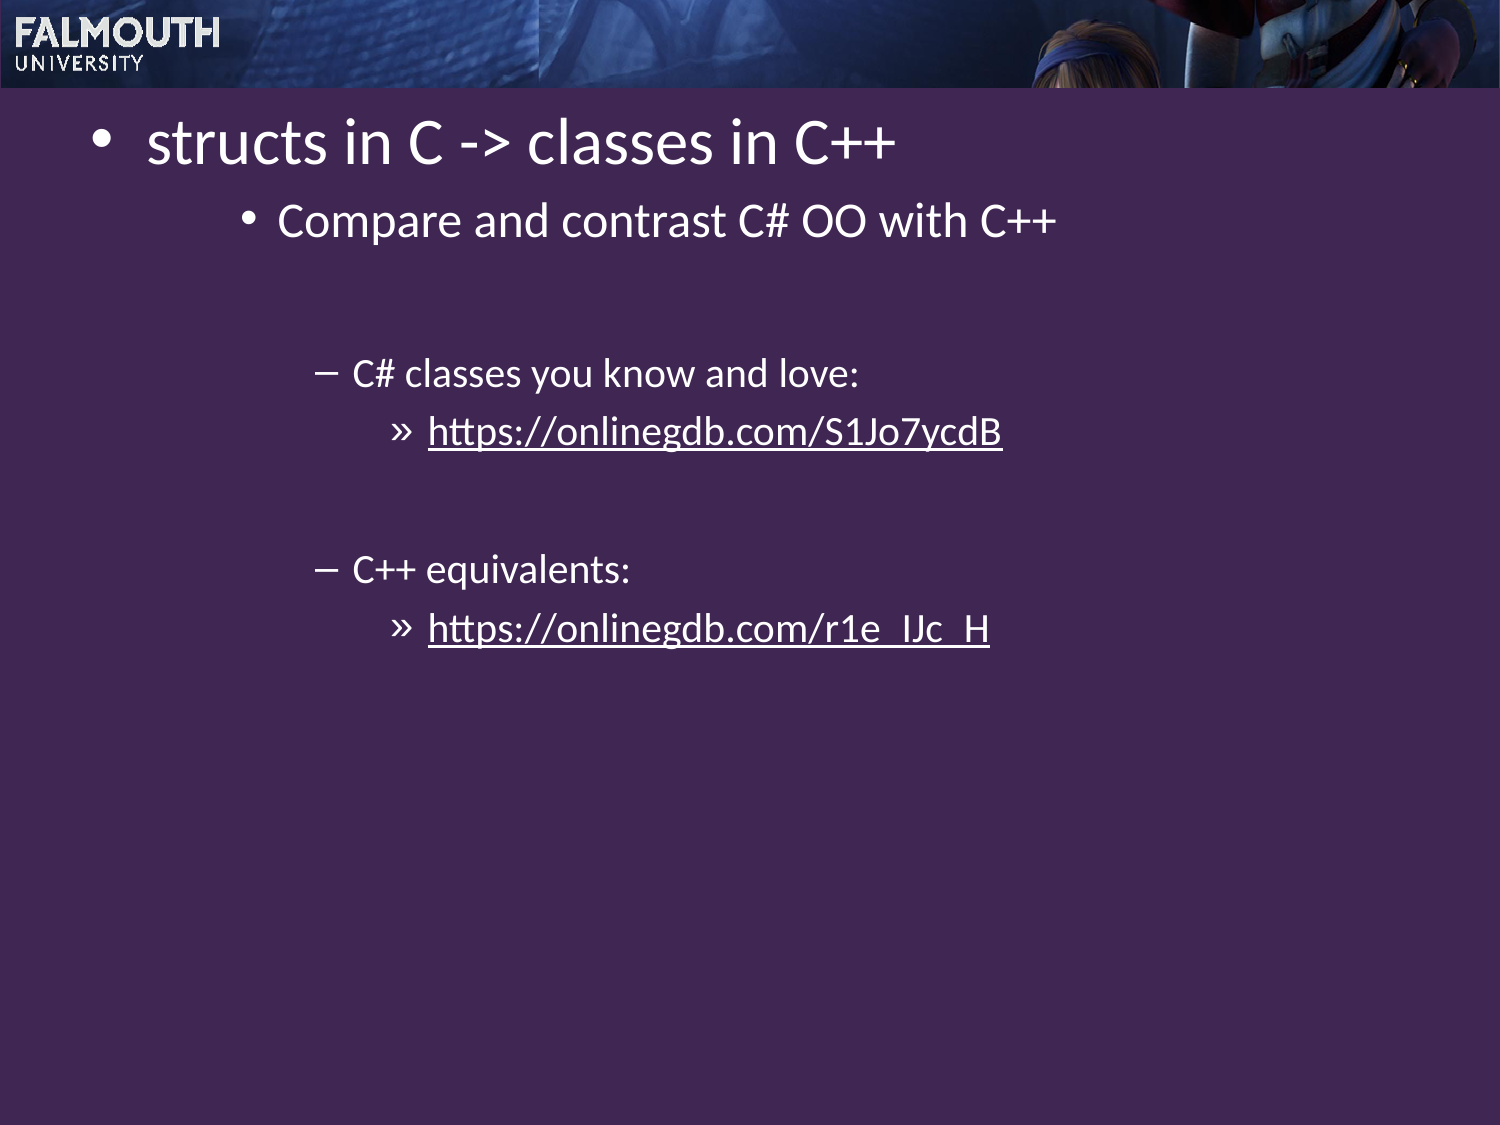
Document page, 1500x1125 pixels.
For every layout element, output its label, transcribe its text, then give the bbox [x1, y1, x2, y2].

list structs in C -> classes in C++ Compare and contrast C# OO with C++ C# classes you know and love: https://onlinegdb.com/S1Jo7ycdB C++ equivalents: https://onlinegdb.com/r1e_IJc_H [75, 90, 1425, 1106]
picture [0, 0, 1500, 90]
